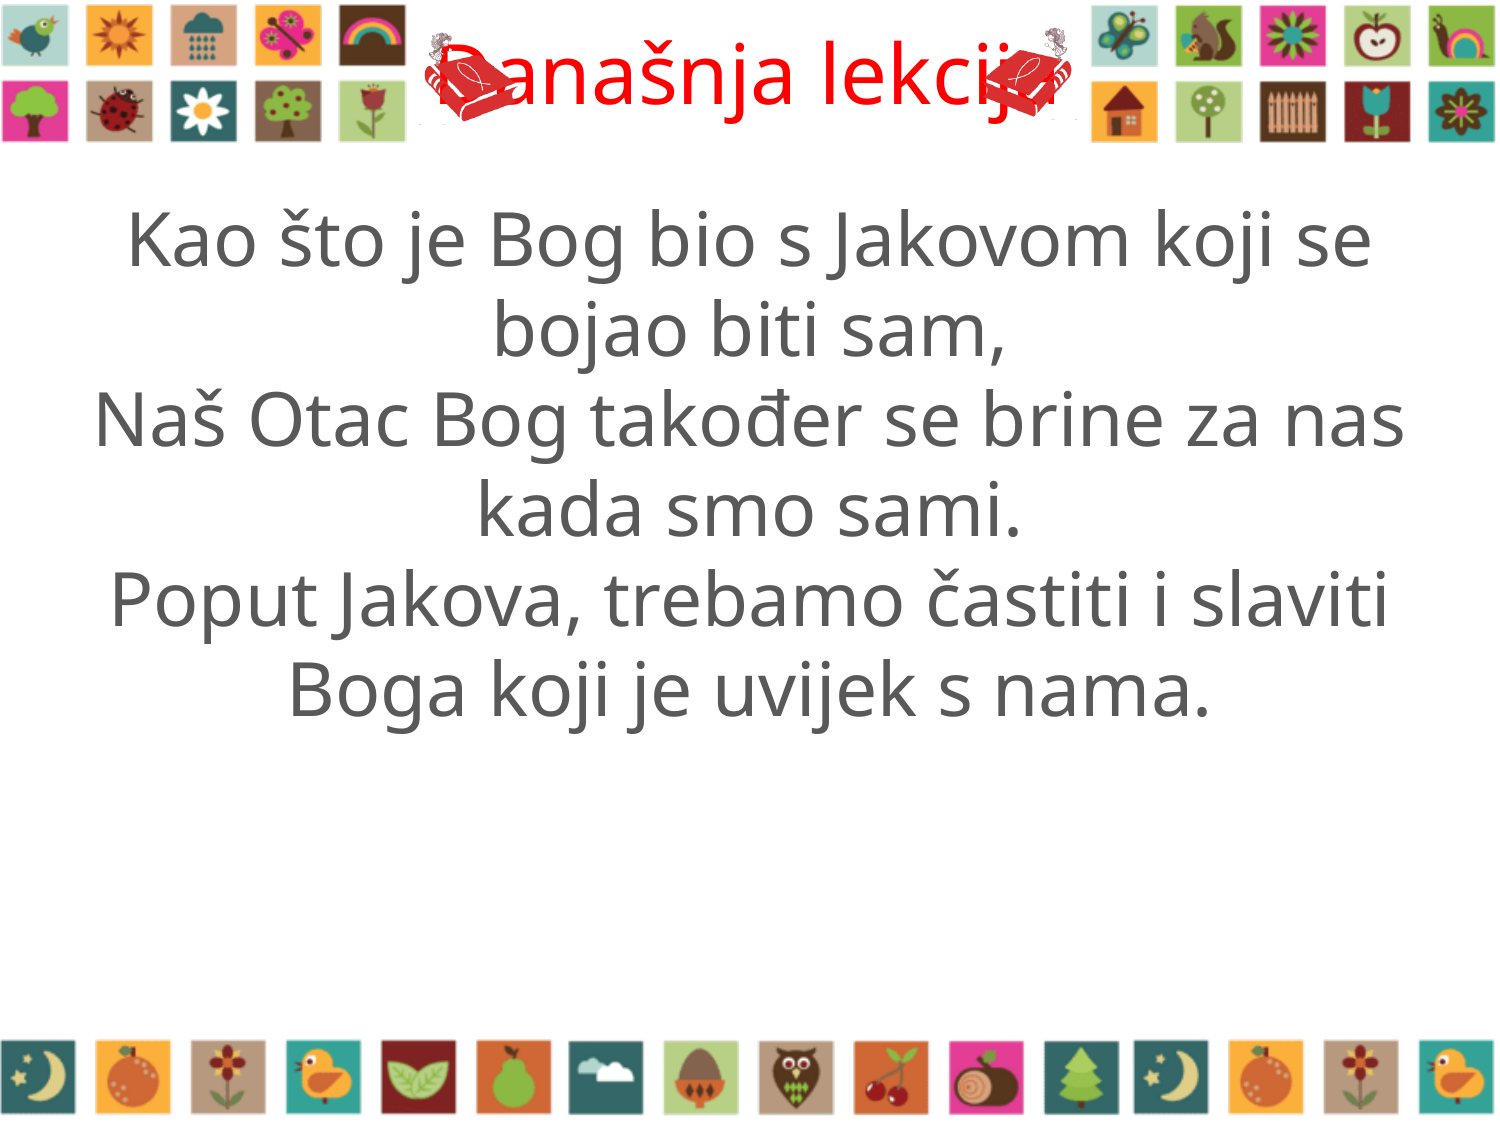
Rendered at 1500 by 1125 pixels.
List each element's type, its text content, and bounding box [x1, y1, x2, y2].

picture [0, 3, 550, 150]
text_box Današnja lekcija [425, 13, 1077, 129]
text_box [0, 1028, 1500, 1118]
picture [950, 3, 1500, 150]
text_box Kao što je Bog bio s Jakovom koji se bojao biti sam, Naš Otac Bog također se brine za nas kada smo sami. Poput Jakova, trebamo častiti i slaviti Boga koji je uvijek s nama. [76, 184, 1424, 830]
